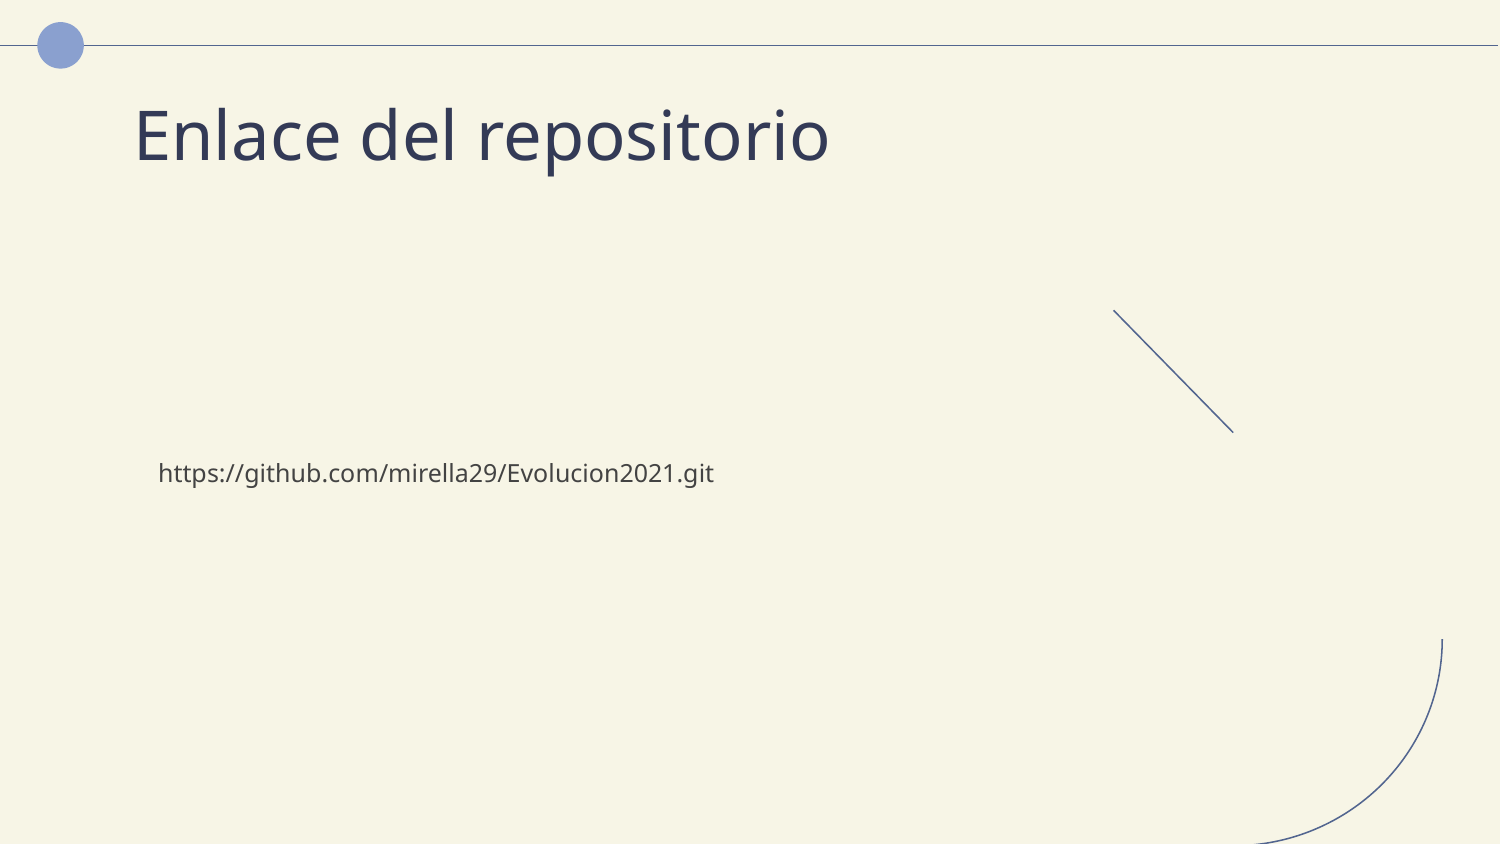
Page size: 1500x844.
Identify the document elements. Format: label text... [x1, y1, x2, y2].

list https://github.com/mirella29/Evolucion2021.git [118, 189, 1382, 756]
title Enlace del repositorio [118, 88, 1382, 178]
